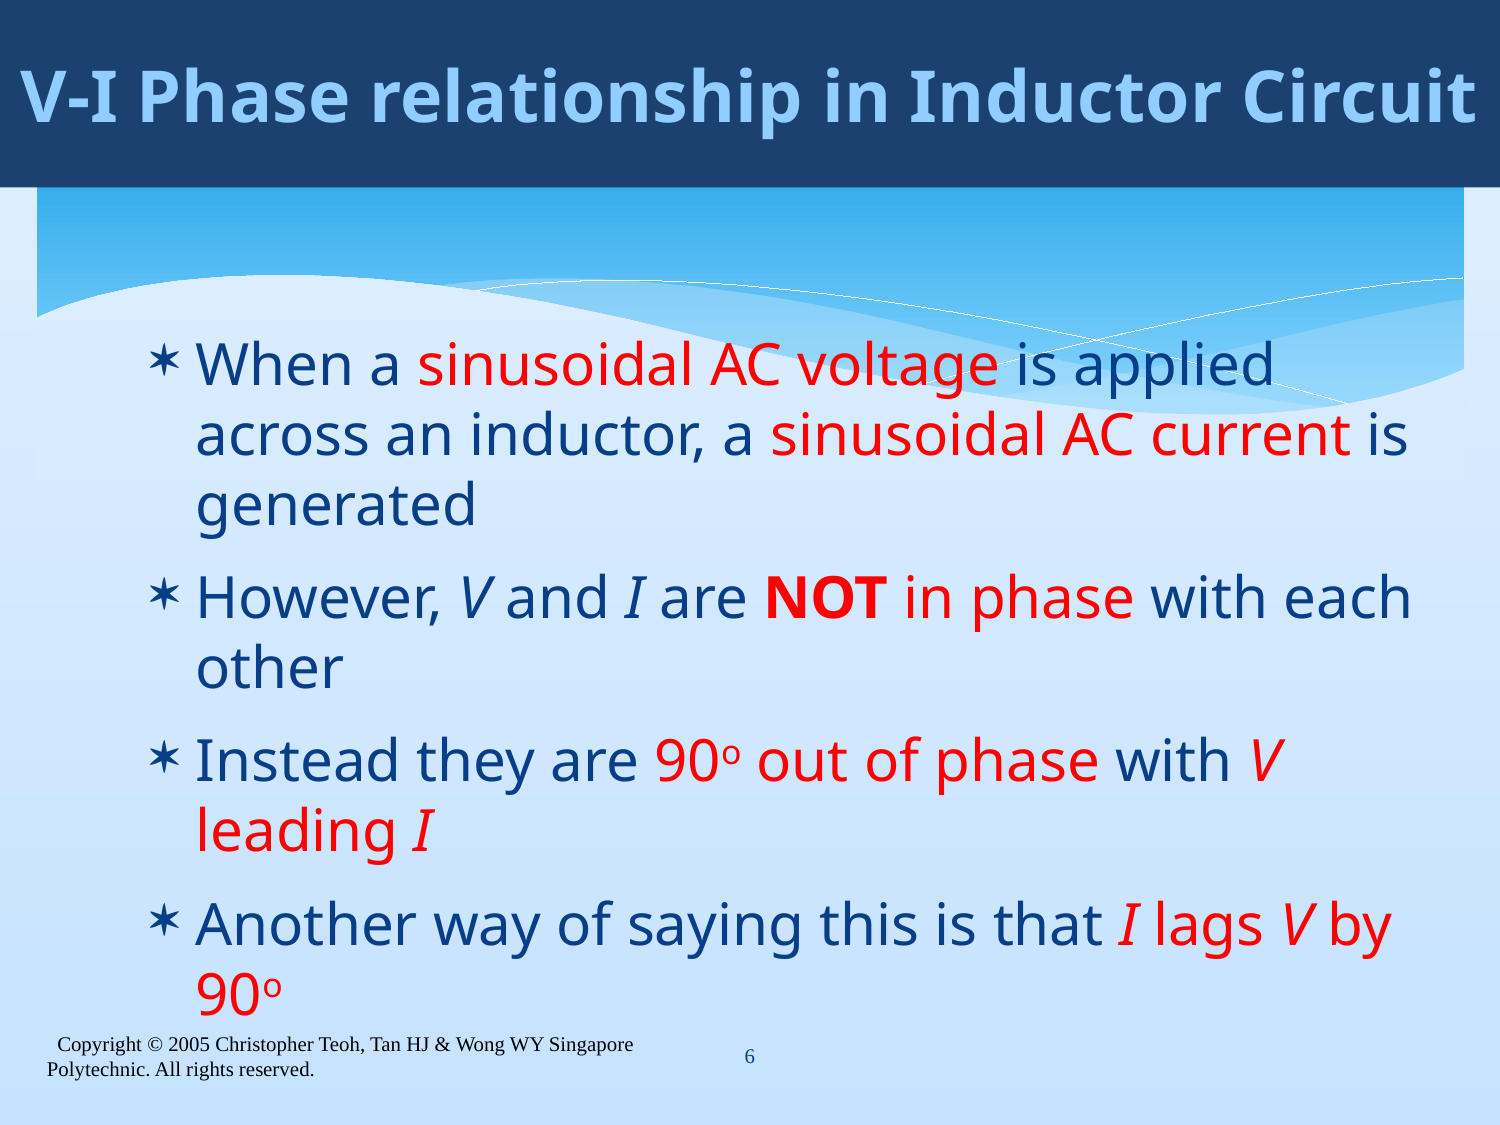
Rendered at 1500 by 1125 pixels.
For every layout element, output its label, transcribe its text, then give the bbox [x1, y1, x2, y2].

footer Copyright © 2005 Christopher Teoh, Tan HJ & Wong WY Singapore Polytechnic. All rights reserved. [31, 1025, 653, 1086]
text_box V-I Phase relationship in Inductor Circuit [0, 0, 1500, 188]
slide_number 6 [654, 1025, 846, 1086]
list When a sinusoidal AC voltage is applied across an inductor, a sinusoidal AC current is generated However, V and I are NOT in phase with each other Instead they are 90o out of phase with V leading I Another way of saying this is that I lags V by 90o [135, 319, 1463, 786]
